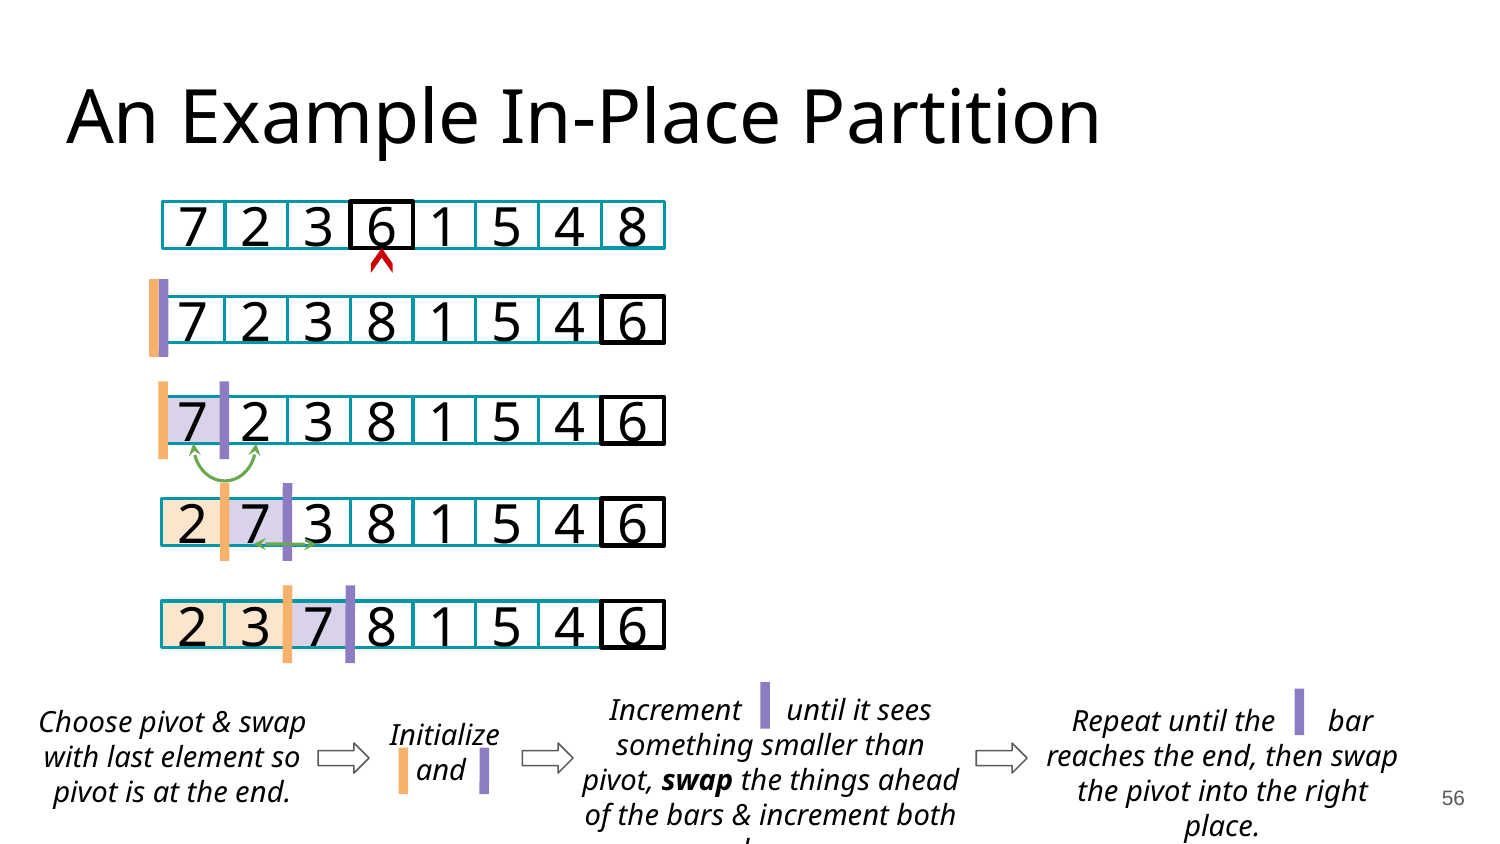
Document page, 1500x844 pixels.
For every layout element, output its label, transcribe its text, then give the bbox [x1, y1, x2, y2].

text_box [282, 483, 293, 542]
text_box 5 [475, 498, 538, 546]
text_box 5 [475, 201, 538, 249]
text_box 1 [412, 498, 475, 546]
text_box 1 [412, 601, 475, 648]
text_box 5 [475, 296, 538, 343]
text_box [479, 747, 490, 795]
text_box Repeat until the bar reaches the end, then swap the pivot into the right place. [1021, 687, 1424, 834]
text_box 8 [355, 601, 412, 648]
text_box 1 [412, 296, 475, 343]
text_box [158, 279, 169, 357]
text_box Initialize and [358, 701, 532, 844]
text_box 3 [287, 201, 350, 249]
text_box 8 [601, 201, 665, 249]
text_box 7 [293, 601, 345, 648]
text_box 6 [601, 396, 665, 444]
text_box [345, 585, 356, 664]
text_box 6 [601, 601, 665, 648]
text_box 2 [230, 396, 287, 444]
text_box 5 [475, 396, 538, 444]
text_box 3 [224, 601, 282, 648]
text_box 2 [225, 201, 287, 249]
text_box 1 [412, 396, 475, 444]
text_box 6 [601, 296, 665, 343]
text_box 6 [601, 498, 665, 546]
text_box 7 [169, 296, 224, 343]
text_box Increment until it sees something smaller than pivot, swap the things ahead of the bars & increment both bars [565, 676, 977, 823]
text_box [522, 743, 574, 774]
text_box 3 [287, 296, 350, 343]
text_box 4 [538, 396, 601, 444]
text_box [158, 381, 168, 460]
text_box 2 [161, 601, 224, 648]
text_box [318, 743, 370, 774]
text_box [219, 483, 230, 561]
text_box [398, 747, 409, 795]
text_box 5 [475, 601, 538, 648]
text_box 7 [230, 498, 282, 546]
text_box 3 [293, 498, 350, 546]
text_box 4 [538, 498, 601, 546]
text_box 2 [224, 296, 287, 343]
text_box [282, 585, 293, 664]
text_box [760, 682, 770, 729]
text_box 4 [538, 601, 601, 648]
text_box [370, 248, 393, 273]
text_box 8 [350, 396, 412, 444]
text_box 2 [161, 498, 219, 546]
text_box 8 [350, 296, 412, 343]
slide_number 56 [1424, 764, 1480, 830]
text_box 4 [538, 201, 601, 249]
text_box 7 [162, 201, 225, 249]
text_box [149, 279, 158, 357]
text_box 3 [287, 396, 350, 444]
text_box [1294, 688, 1305, 736]
text_box 7 [168, 396, 219, 444]
text_box [976, 743, 1028, 774]
text_box 8 [350, 498, 412, 546]
text_box Choose pivot & swap with last element so pivot is at the end. [20, 688, 325, 835]
text_box 4 [538, 296, 601, 343]
text_box 1 [414, 201, 475, 249]
text_box 6 [350, 201, 414, 249]
title An Example In-Place Partition [51, 60, 1449, 167]
text_box [219, 381, 230, 460]
